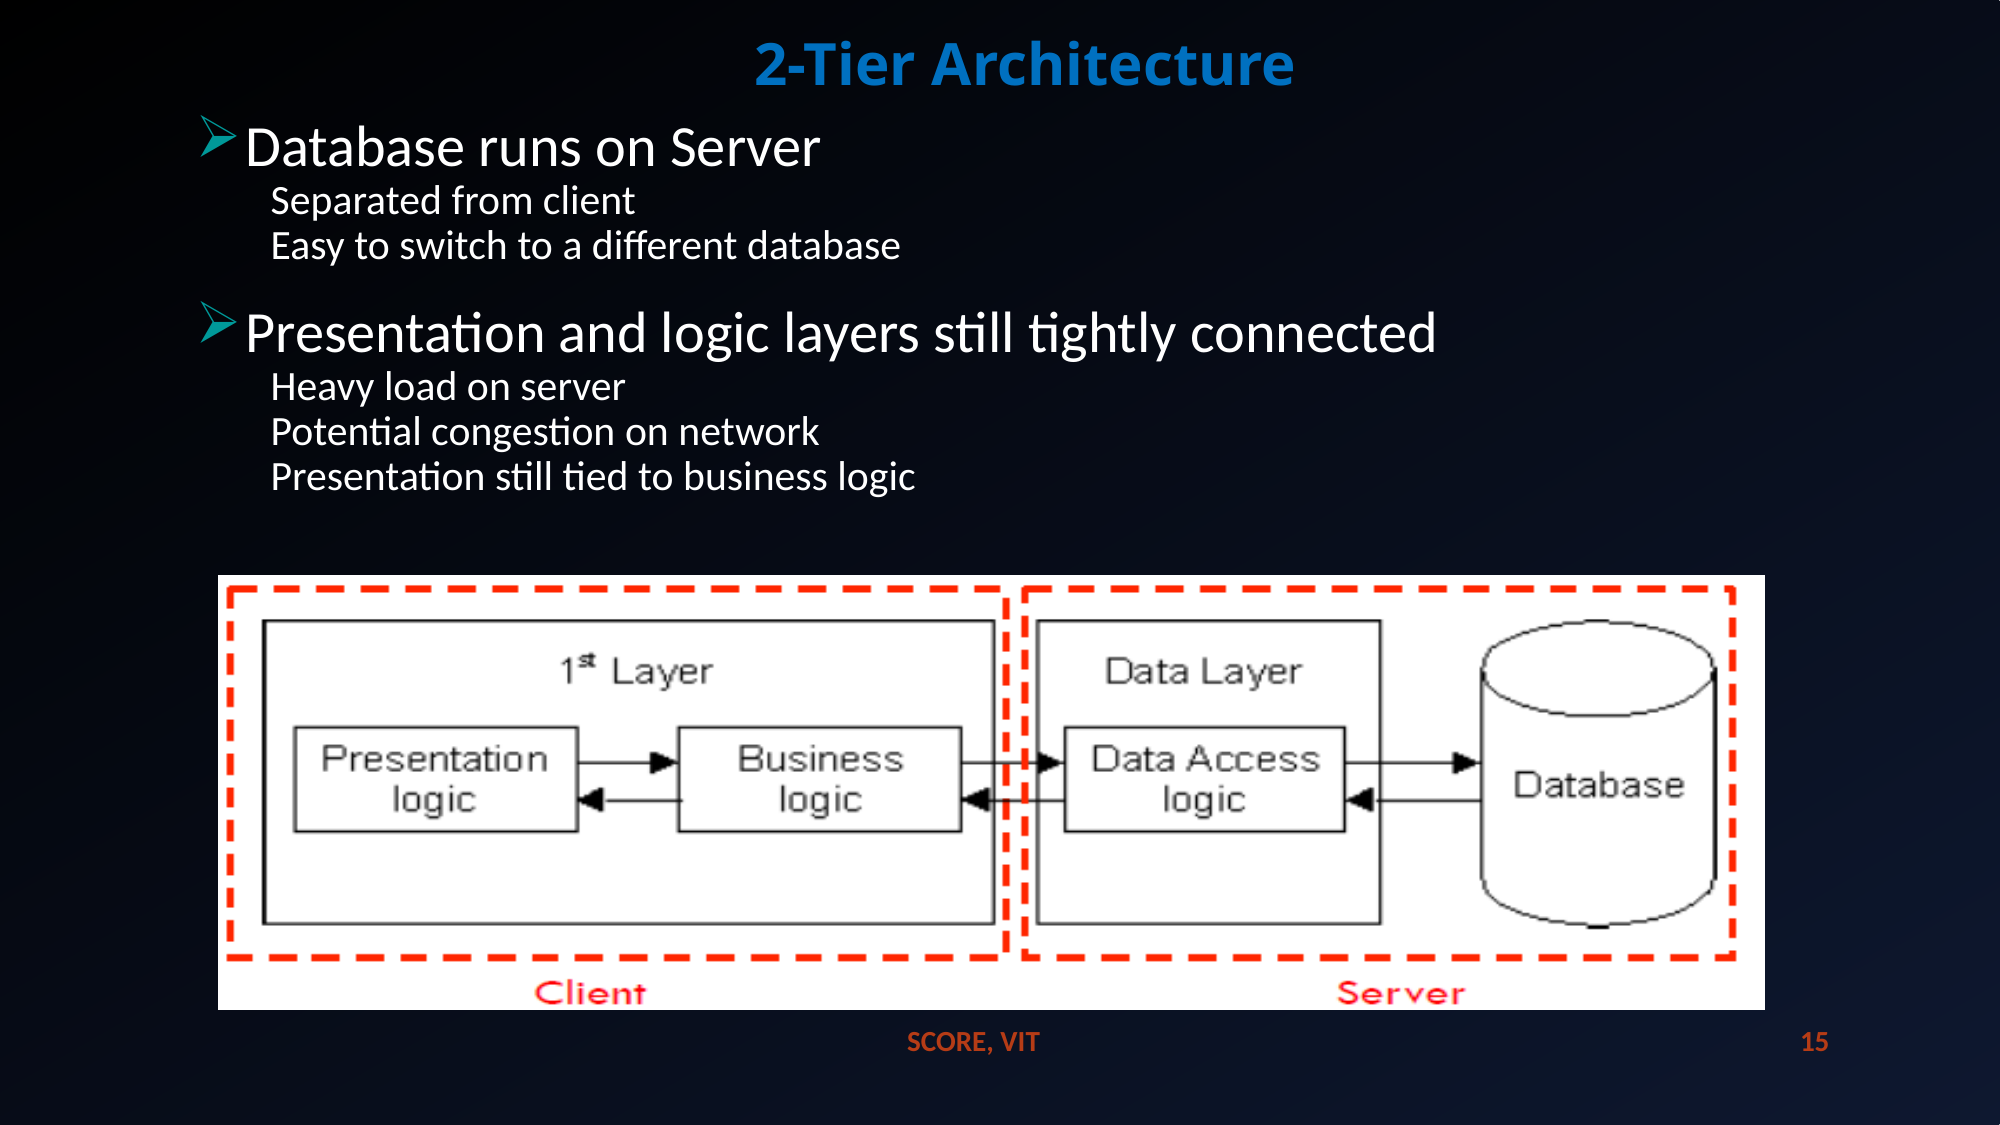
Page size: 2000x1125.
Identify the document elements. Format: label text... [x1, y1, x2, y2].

list Database runs on Server Separated from client Easy to switch to a different database Presentation and logic layers still tightly connected Heavy load on server Potential congestion on network Presentation still tied to business logic [175, 105, 1876, 679]
picture [218, 575, 1765, 1010]
text_box 2-Tier Architecture [253, 19, 1798, 105]
footer SCORE, VIT [149, 1009, 1724, 1070]
slide_number 15 [1724, 1009, 1850, 1070]
